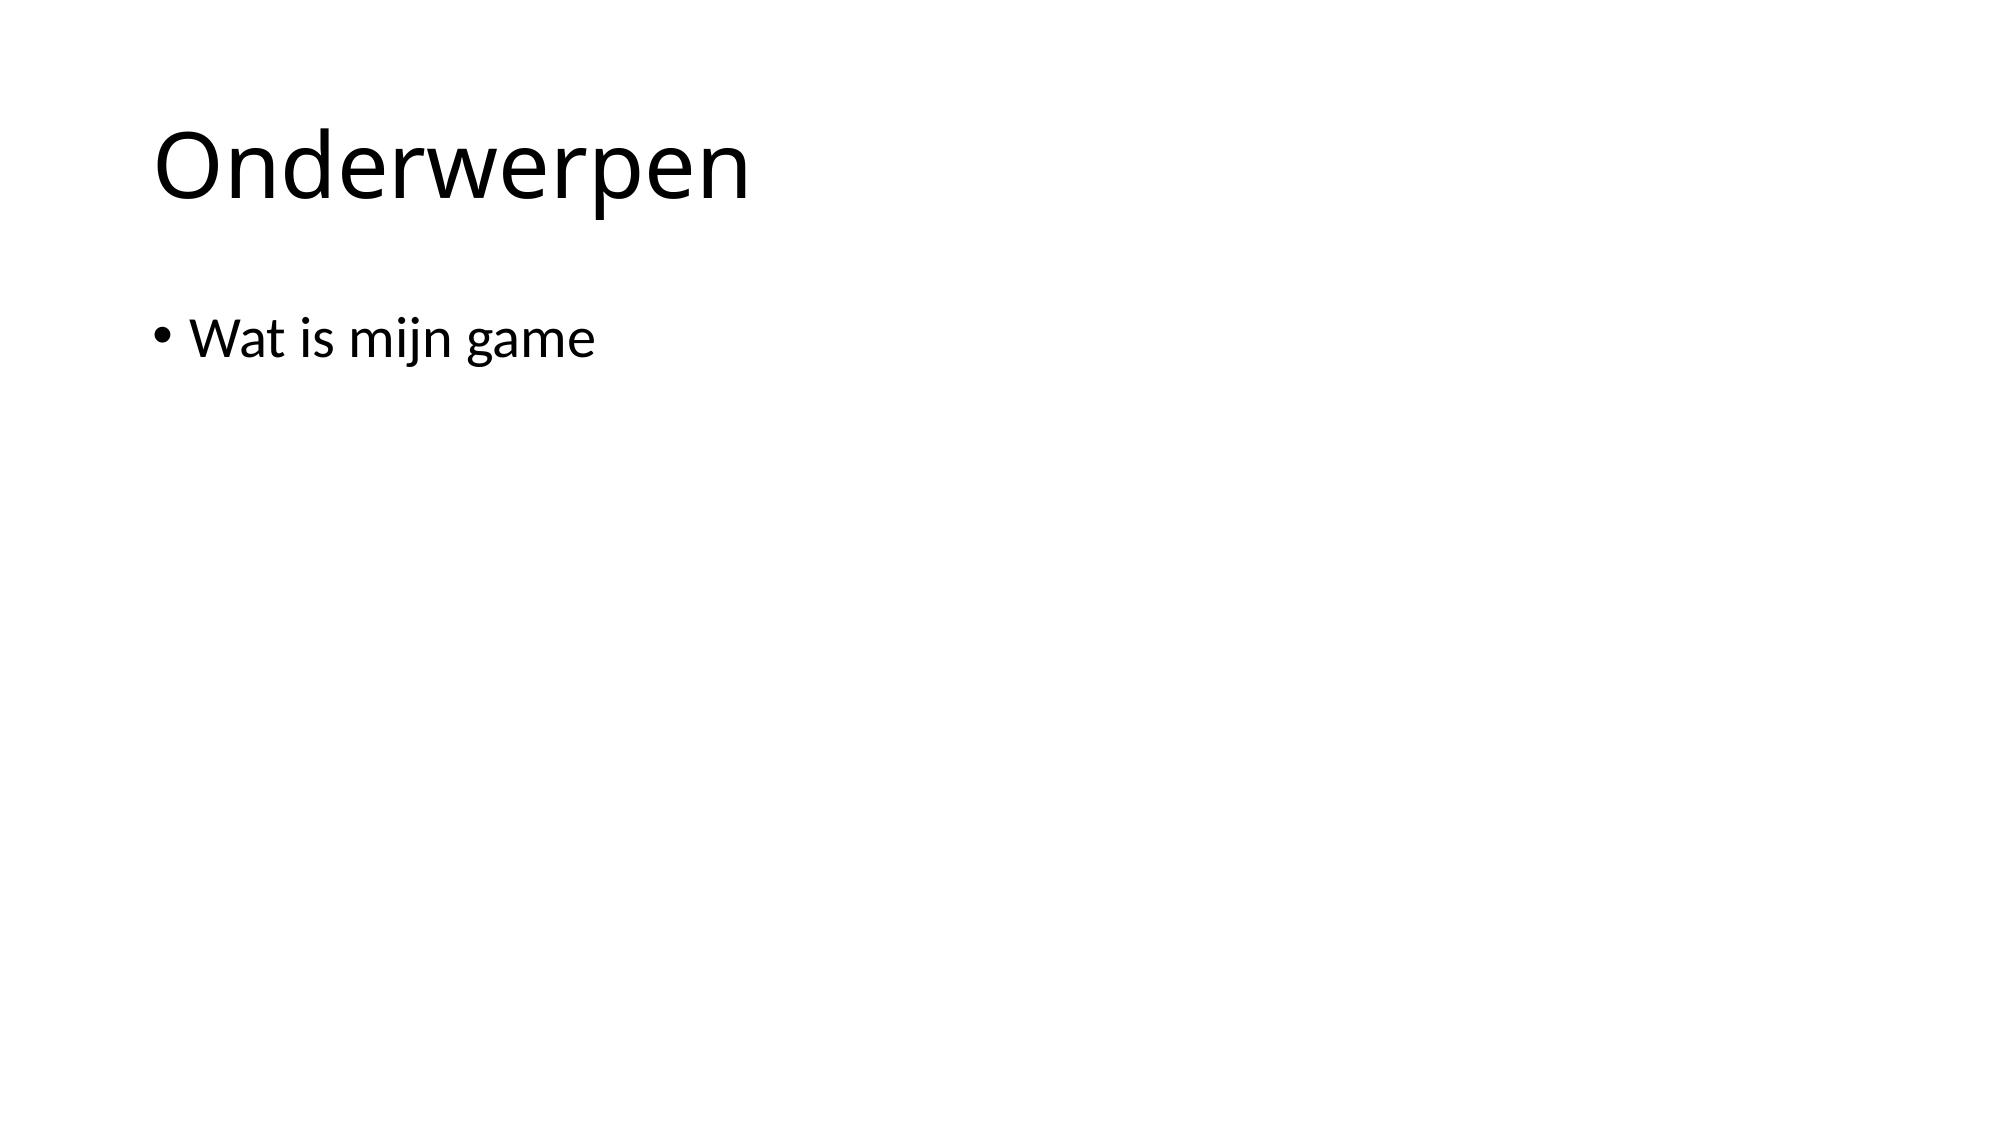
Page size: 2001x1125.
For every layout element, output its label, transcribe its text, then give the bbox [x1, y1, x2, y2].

title Onderwerpen [137, 59, 1863, 278]
list Wat is mijn game [137, 299, 1863, 1014]
